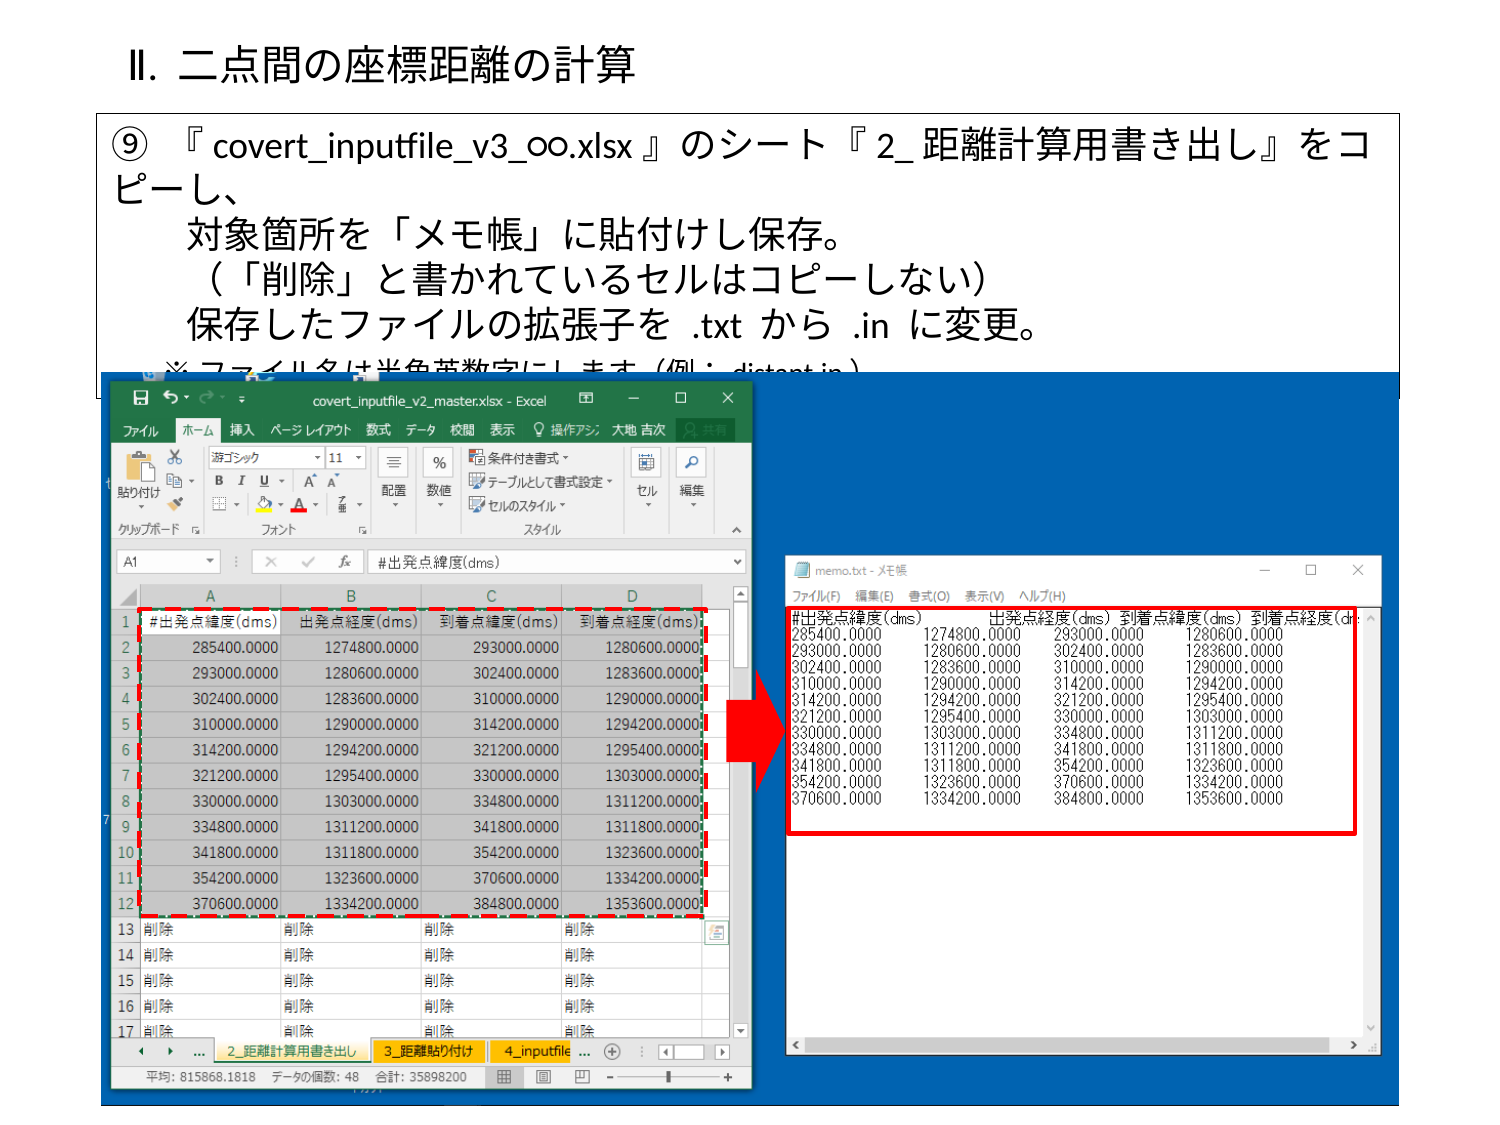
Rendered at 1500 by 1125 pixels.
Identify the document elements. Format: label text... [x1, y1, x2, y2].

picture [101, 372, 1399, 1106]
text_box ⑨ 『covert_inputfile_v3_○○.xlsx』のシート『2_距離計算用書き出し』をコピーし、 対象箇所を「メモ帳」に貼付けし保存。 （「削除」と書かれているセルはコピーしない） 保存したファイルの拡張子を .txt から .in に変更。 ※ファイル名は半角英数字にします（例：distant.in） [96, 113, 1400, 377]
text_box Ⅱ. 二点間の座標距離の計算 [112, 30, 727, 96]
